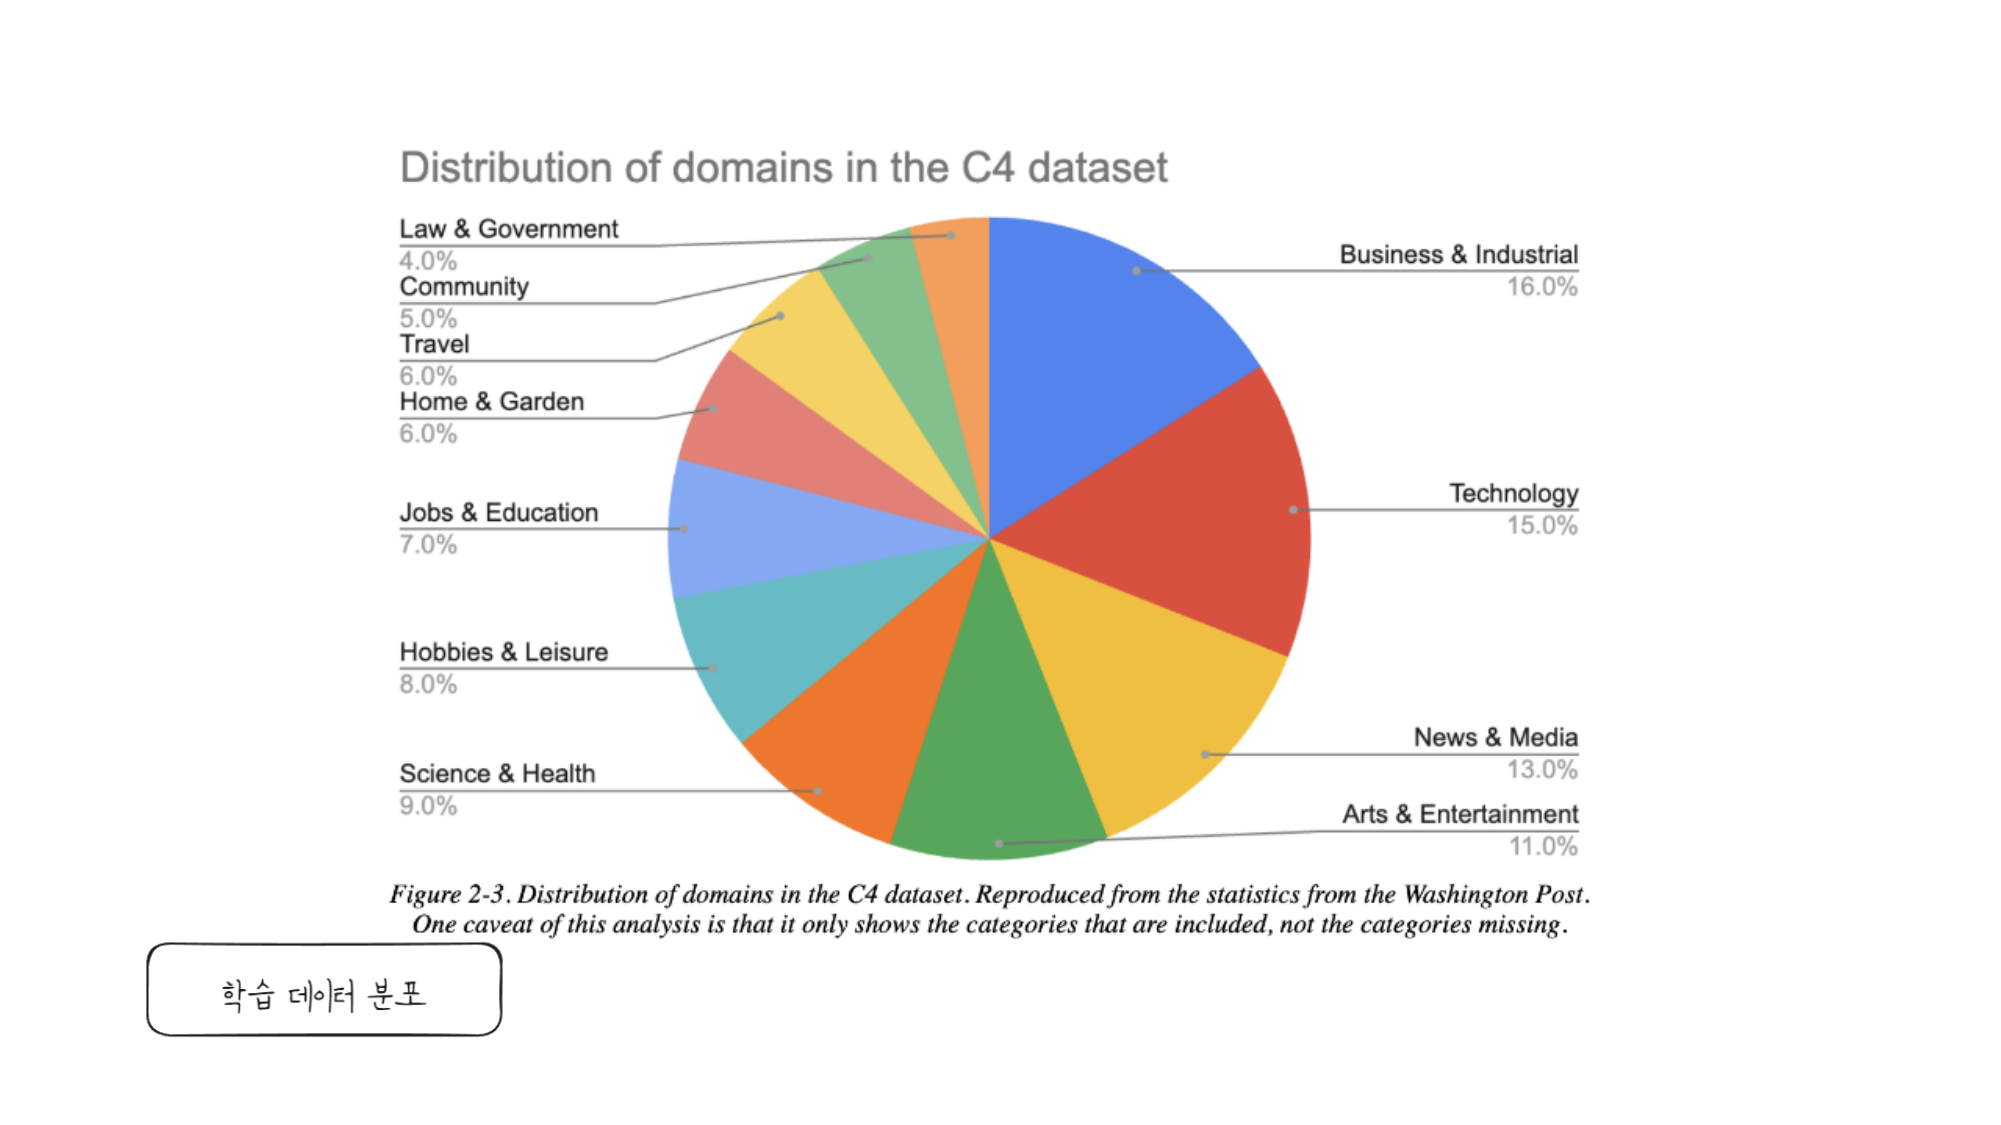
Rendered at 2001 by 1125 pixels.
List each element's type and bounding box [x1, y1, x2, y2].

picture [137, 143, 1628, 1046]
